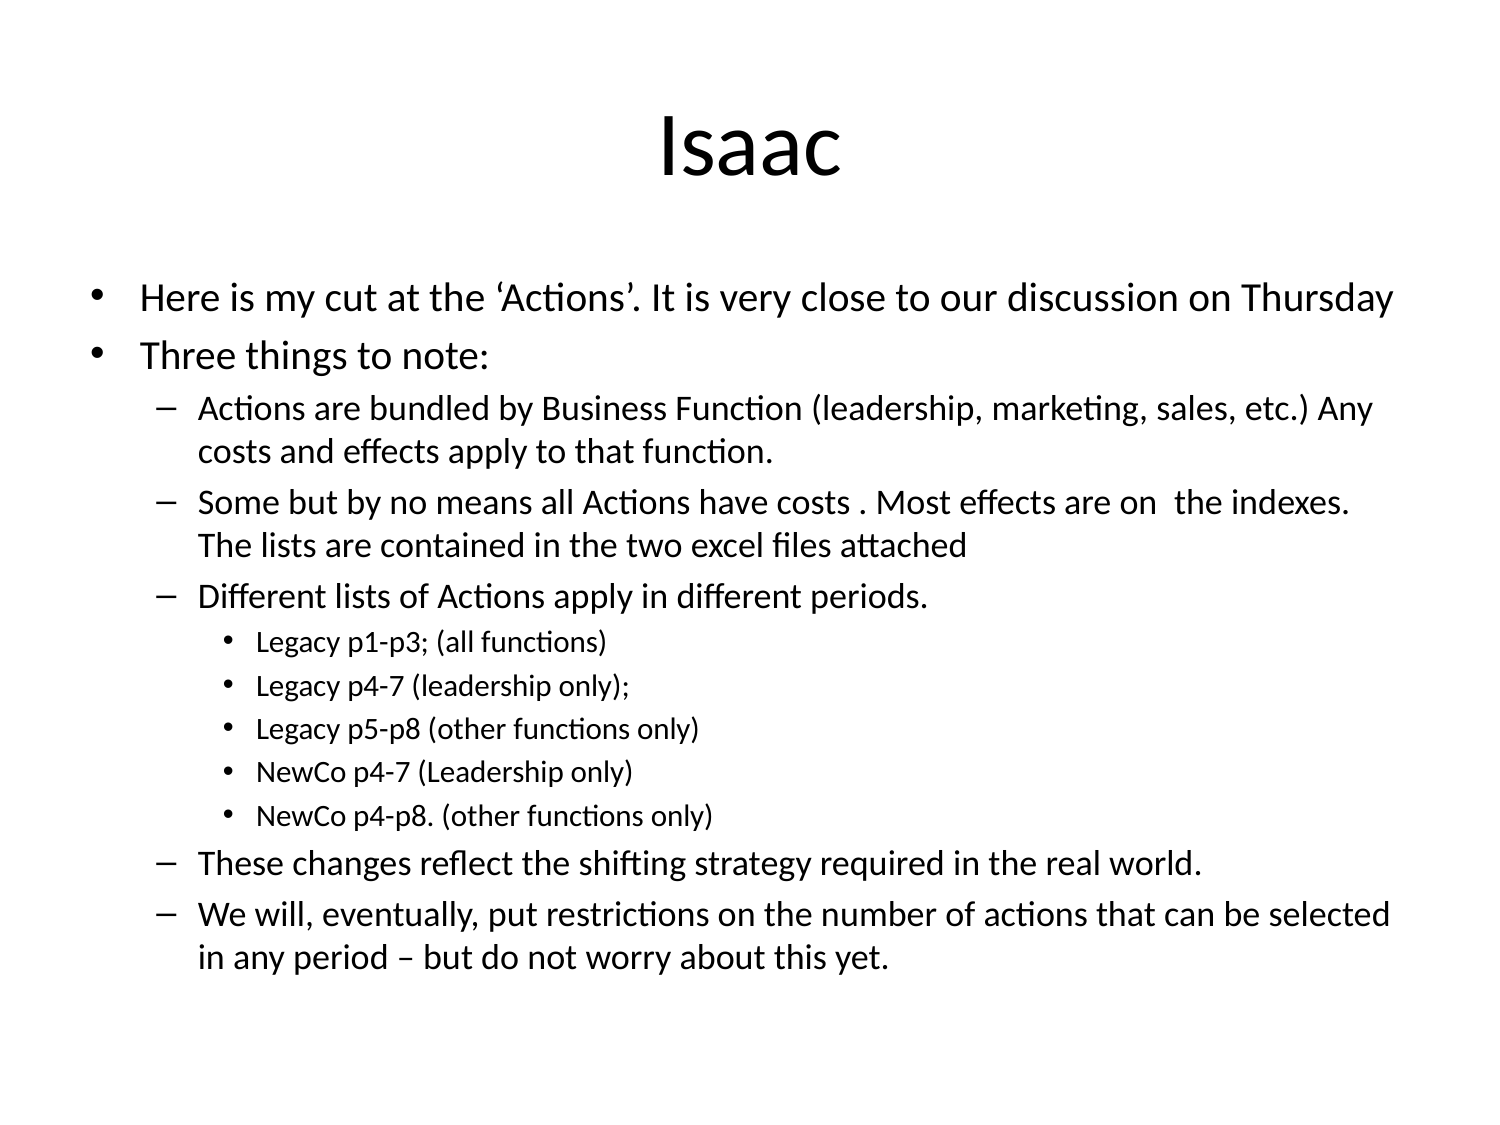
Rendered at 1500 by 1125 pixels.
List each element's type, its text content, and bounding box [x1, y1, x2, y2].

list Here is my cut at the ‘Actions’. It is very close to our discussion on Thursday Three things to note: Actions are bundled by Business Function (leadership, marketing, sales, etc.) Any costs and effects apply to that function. Some but by no means all Actions have costs . Most effects are on the indexes. The lists are contained in the two excel files attached Different lists of Actions apply in different periods. Legacy p1-p3; (all functions) Legacy p4-7 (leadership only); Legacy p5-p8 (other functions only) NewCo p4-7 (Leadership only) NewCo p4-p8. (other functions only) These changes reflect the shifting strategy required in the real world. We will, eventually, put restrictions on the number of actions that can be selected in any period – but do not worry about this yet. [75, 262, 1425, 1005]
title Isaac [75, 45, 1425, 233]
